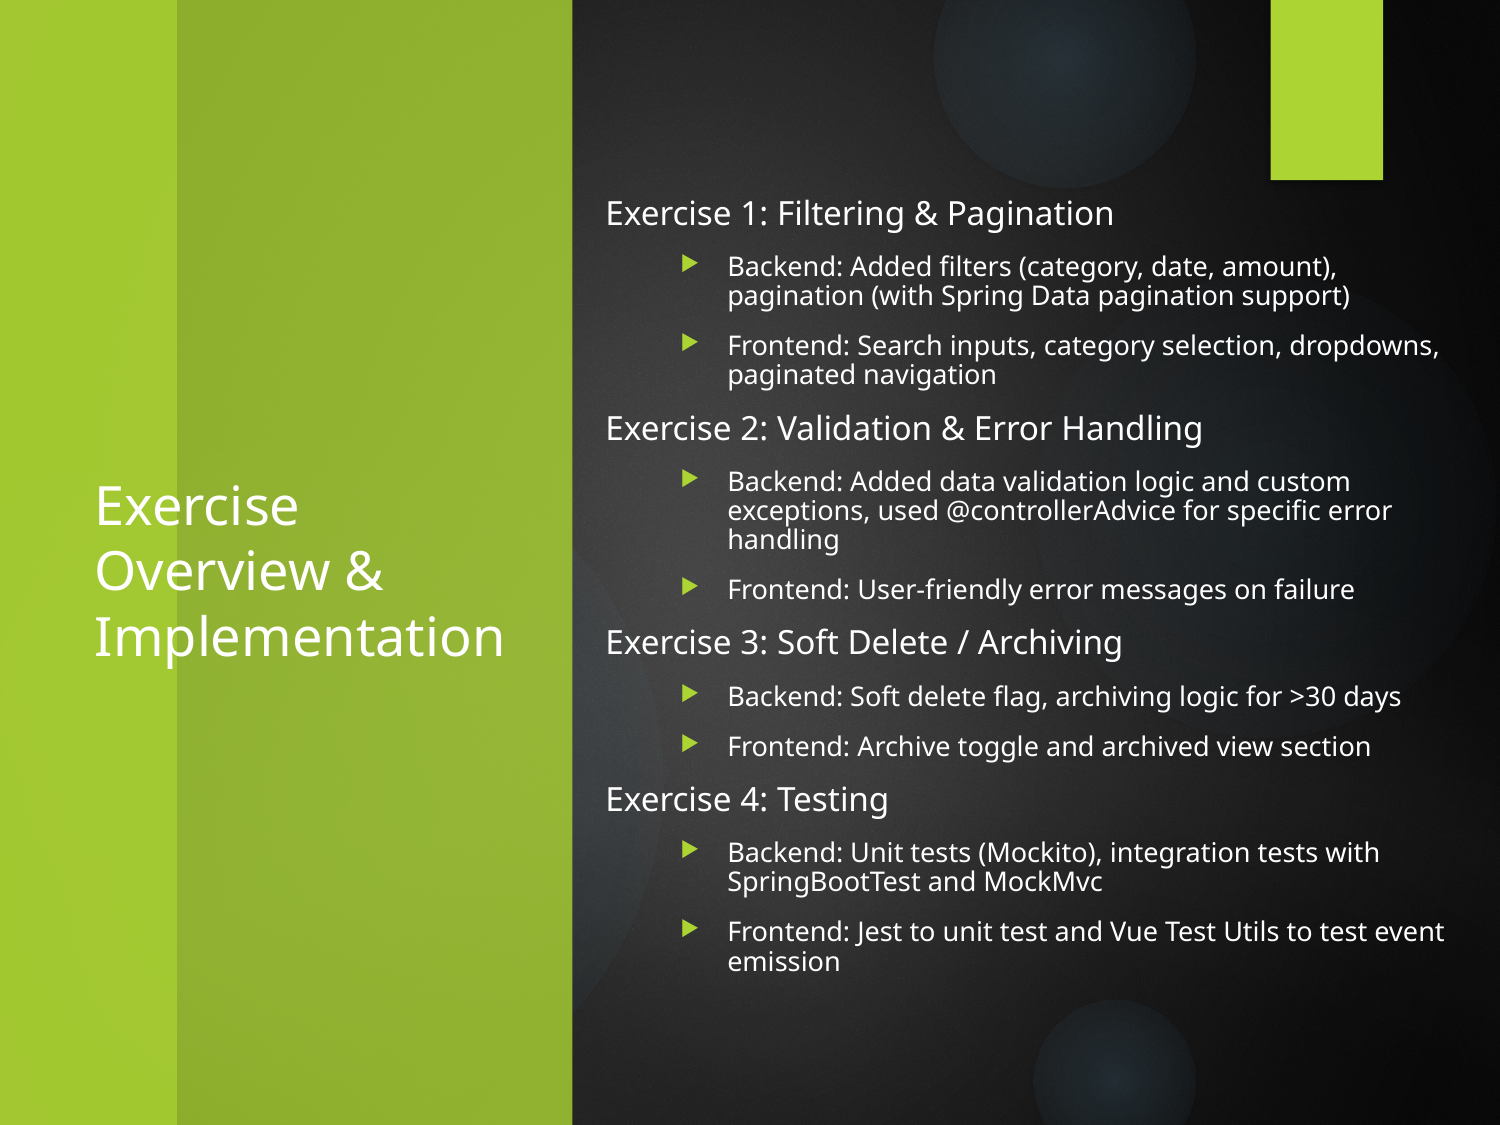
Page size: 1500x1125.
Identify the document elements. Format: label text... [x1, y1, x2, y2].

list Exercise 1: Filtering & Pagination Backend: Added filters (category, date, amount), pagination (with Spring Data pagination support) Frontend: Search inputs, category selection, dropdowns, paginated navigation Exercise 2: Validation & Error Handling Backend: Added data validation logic and custom exceptions, used @controllerAdvice for specific error handling Frontend: User-friendly error messages on failure Exercise 3: Soft Delete / Archiving Backend: Soft delete flag, archiving logic for >30 days Frontend: Archive toggle and archived view section Exercise 4: Testing Backend: Unit tests (Mockito), integration tests with SpringBootTest and MockMvc Frontend: Jest to unit test and Vue Test Utils to test event emission [590, 0, 1465, 1125]
text_box [0, 0, 178, 1125]
text_box [178, 0, 574, 1125]
title Exercise Overview & Implementation [79, 113, 533, 1025]
